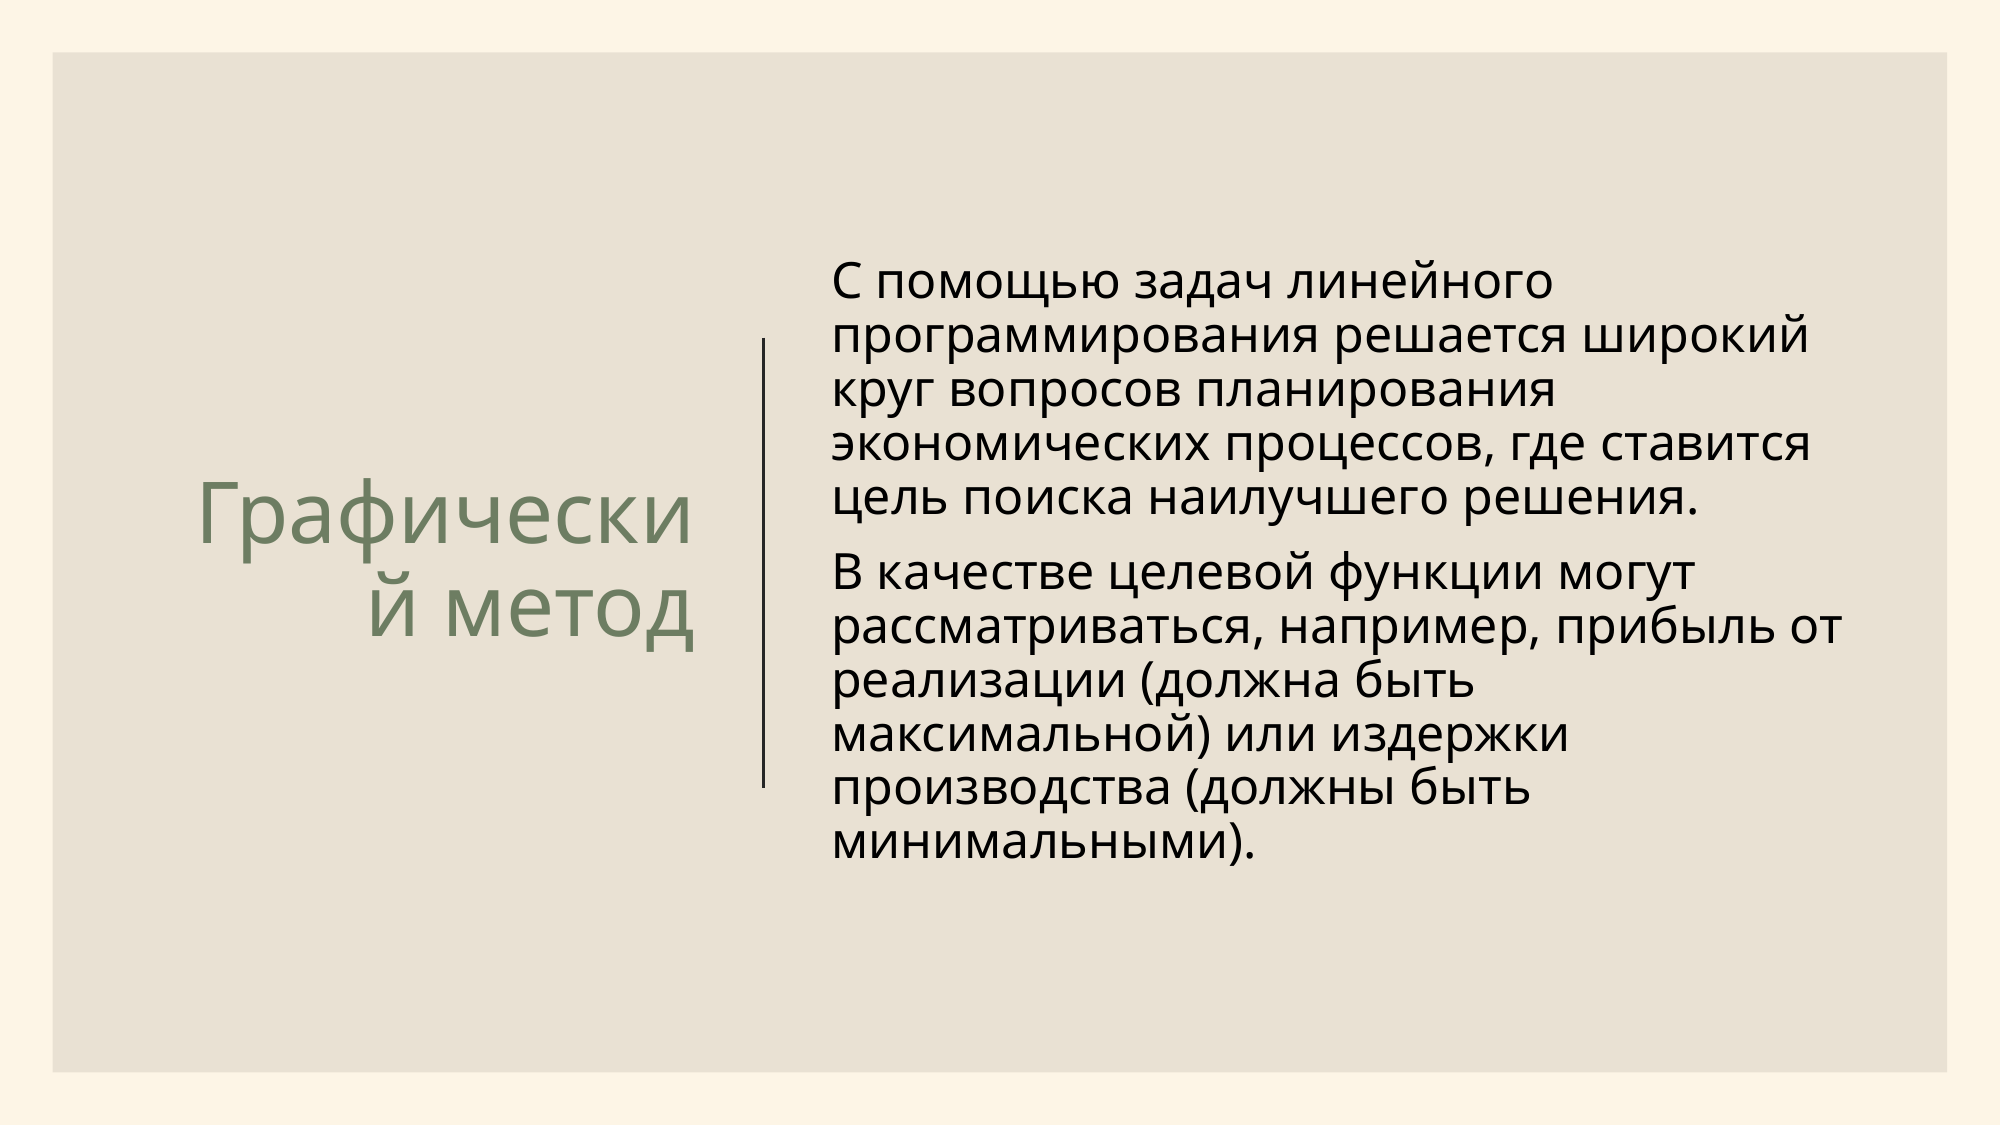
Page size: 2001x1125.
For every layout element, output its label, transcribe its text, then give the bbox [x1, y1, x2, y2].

list С помощью задач линейного программирования решается широкий круг вопросов планирования экономических процессов, где ставится цель поиска наилучшего решения. В качестве целевой функции могут рассматриваться, например, прибыль от реализации (должна быть максимальной) или издержки производства (должны быть минимальными). [816, 158, 1863, 967]
title Графический метод [137, 158, 711, 967]
text_box [52, 51, 1948, 1073]
